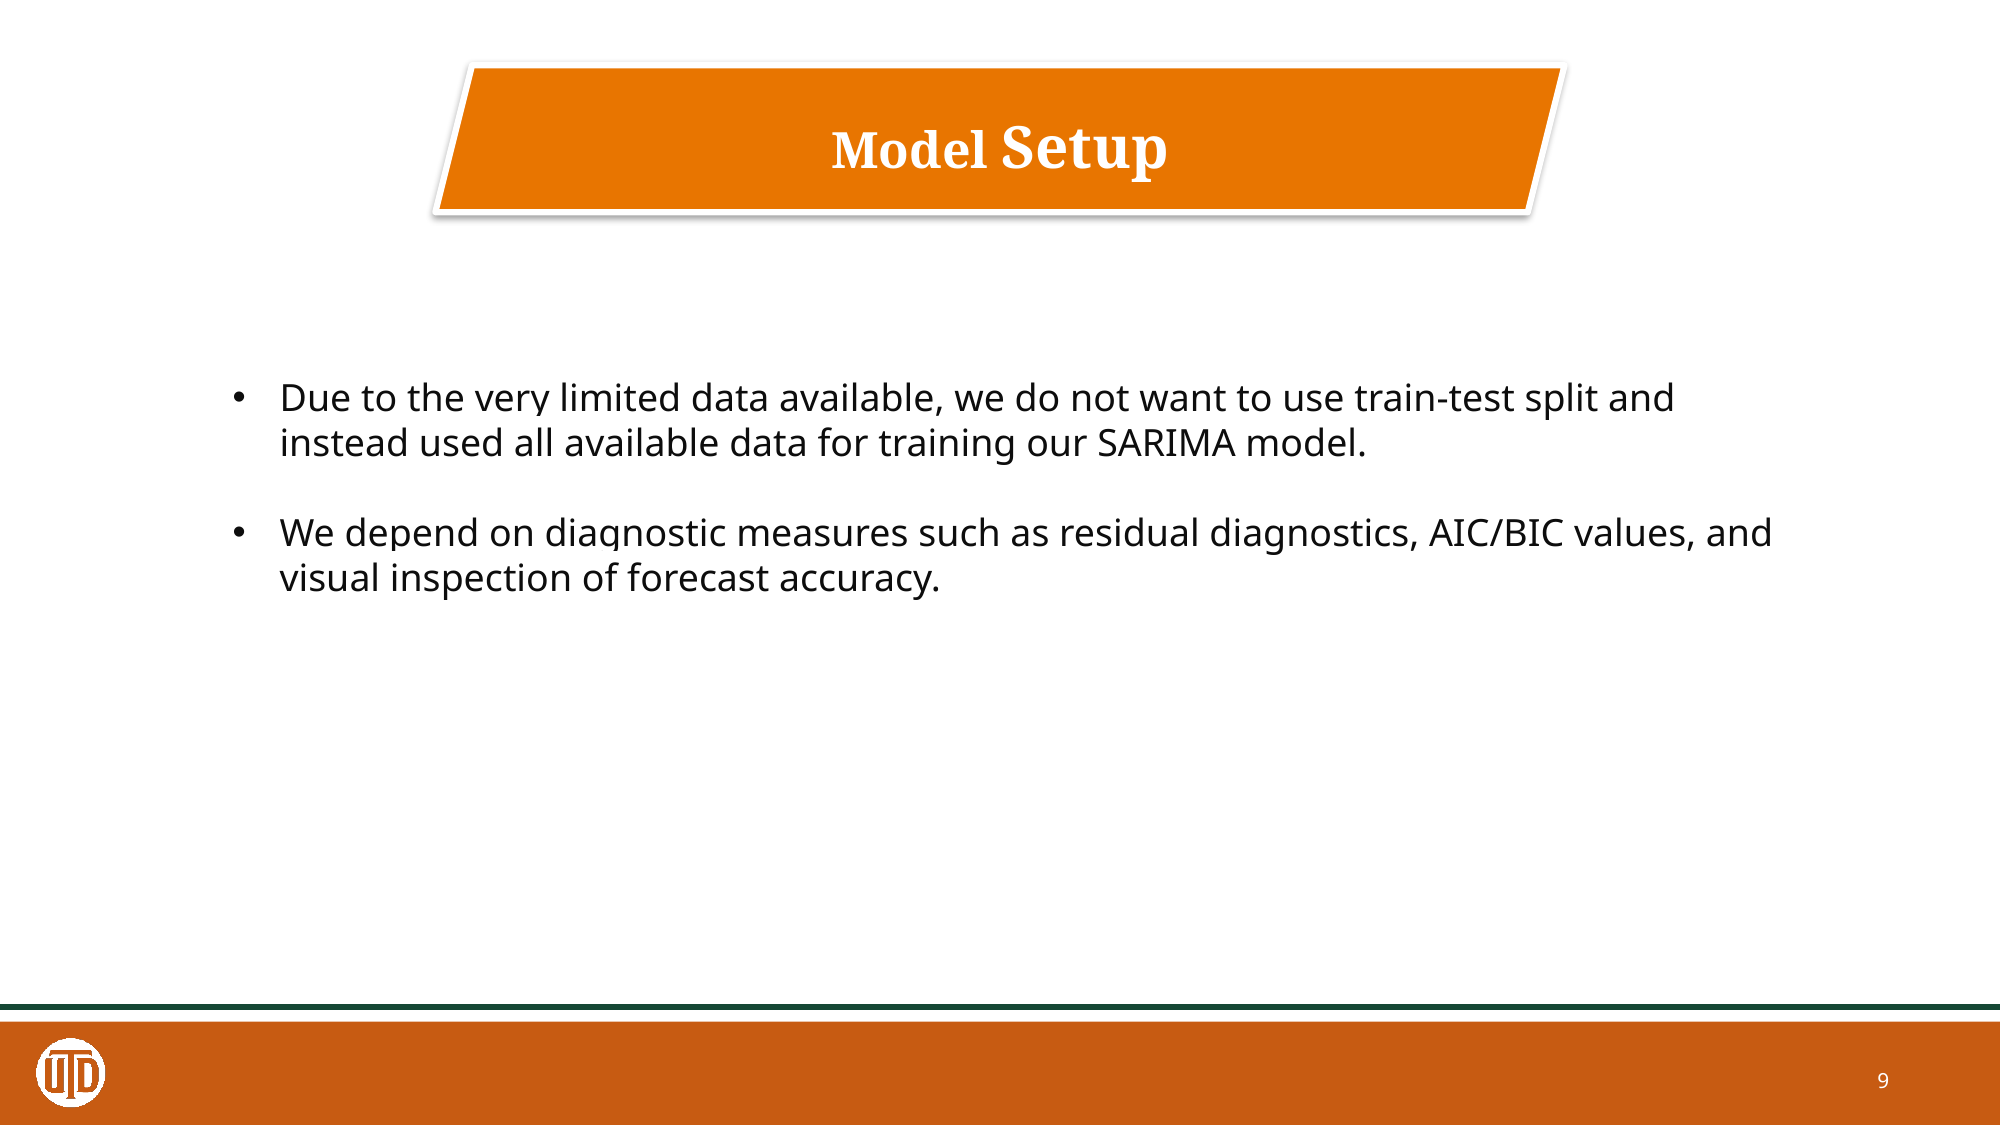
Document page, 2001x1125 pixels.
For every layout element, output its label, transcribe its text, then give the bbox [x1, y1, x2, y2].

text_box Due to the very limited data available, we do not want to use train-test split and instead used all available data for training our SARIMA model. We depend on diagnostic measures such as residual diagnostics, AIC/BIC values, and visual inspection of forecast accuracy. [217, 366, 1819, 607]
picture [31, 1033, 110, 1112]
text_box Model Setup [425, 113, 1575, 205]
text_box [456, 62, 1568, 113]
slide_number 9 [1862, 1059, 1921, 1092]
text_box [432, 205, 1533, 216]
